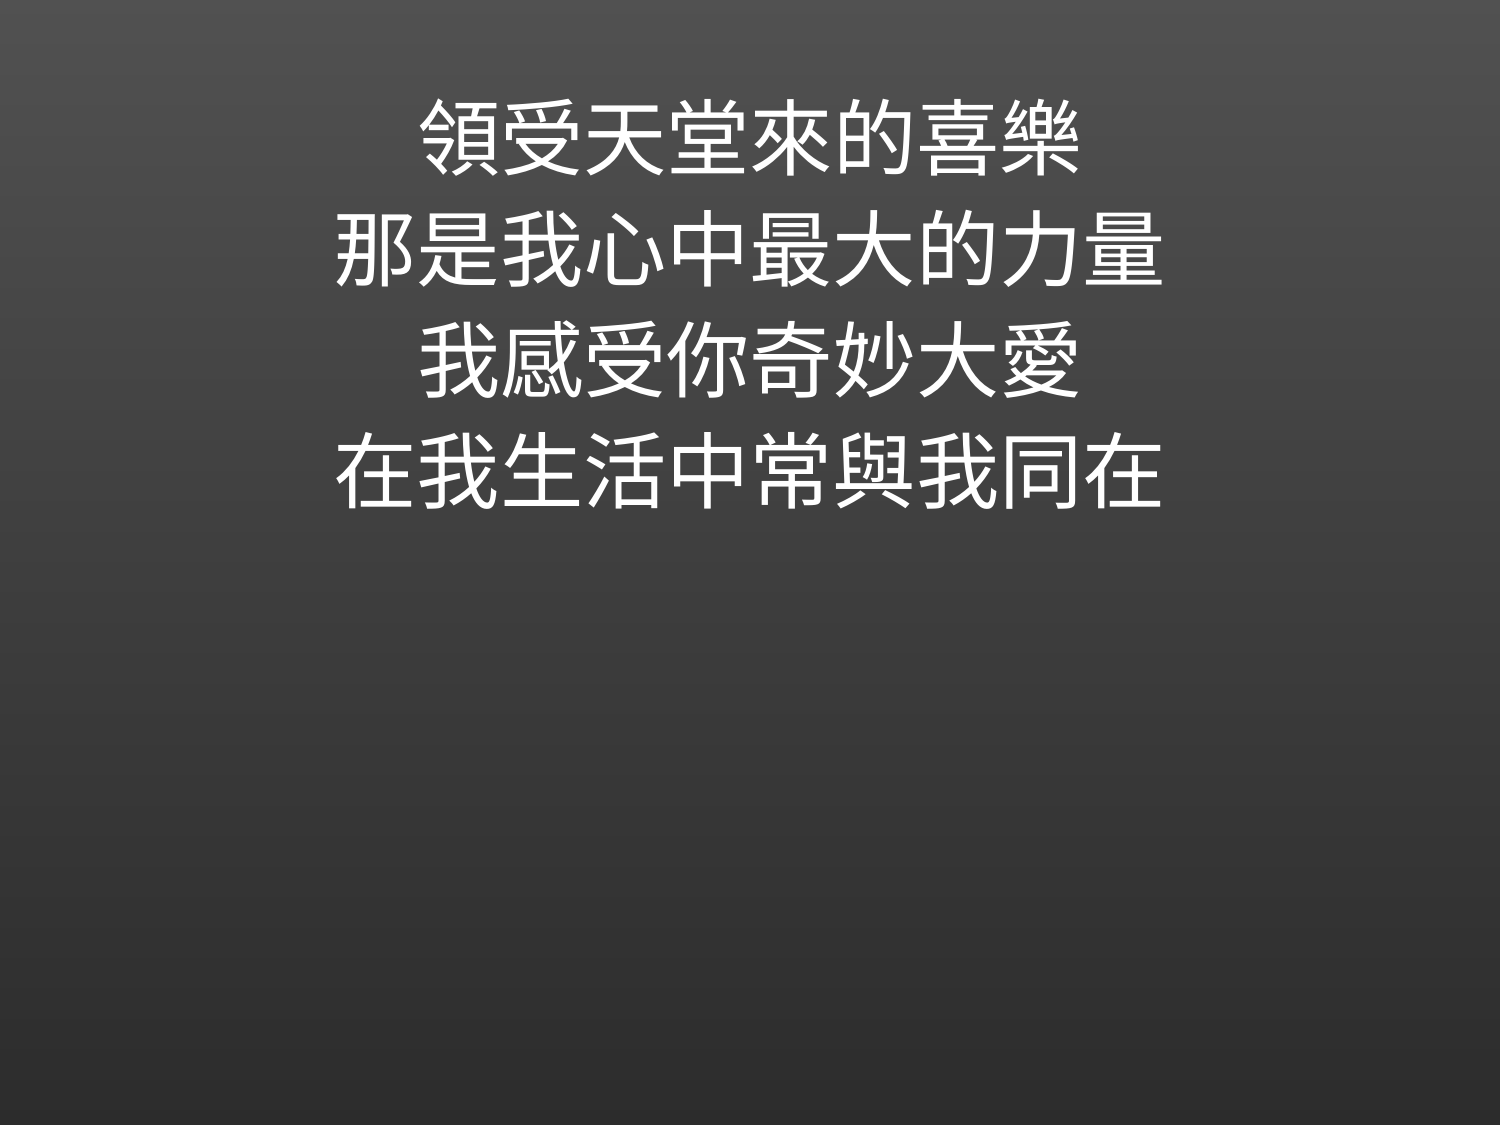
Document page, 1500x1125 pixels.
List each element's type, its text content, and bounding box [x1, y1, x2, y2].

list 領受天堂來的喜樂 那是我心中最大的力量 我感受你奇妙大愛 在我生活中常與我同在 [103, 90, 1397, 1014]
